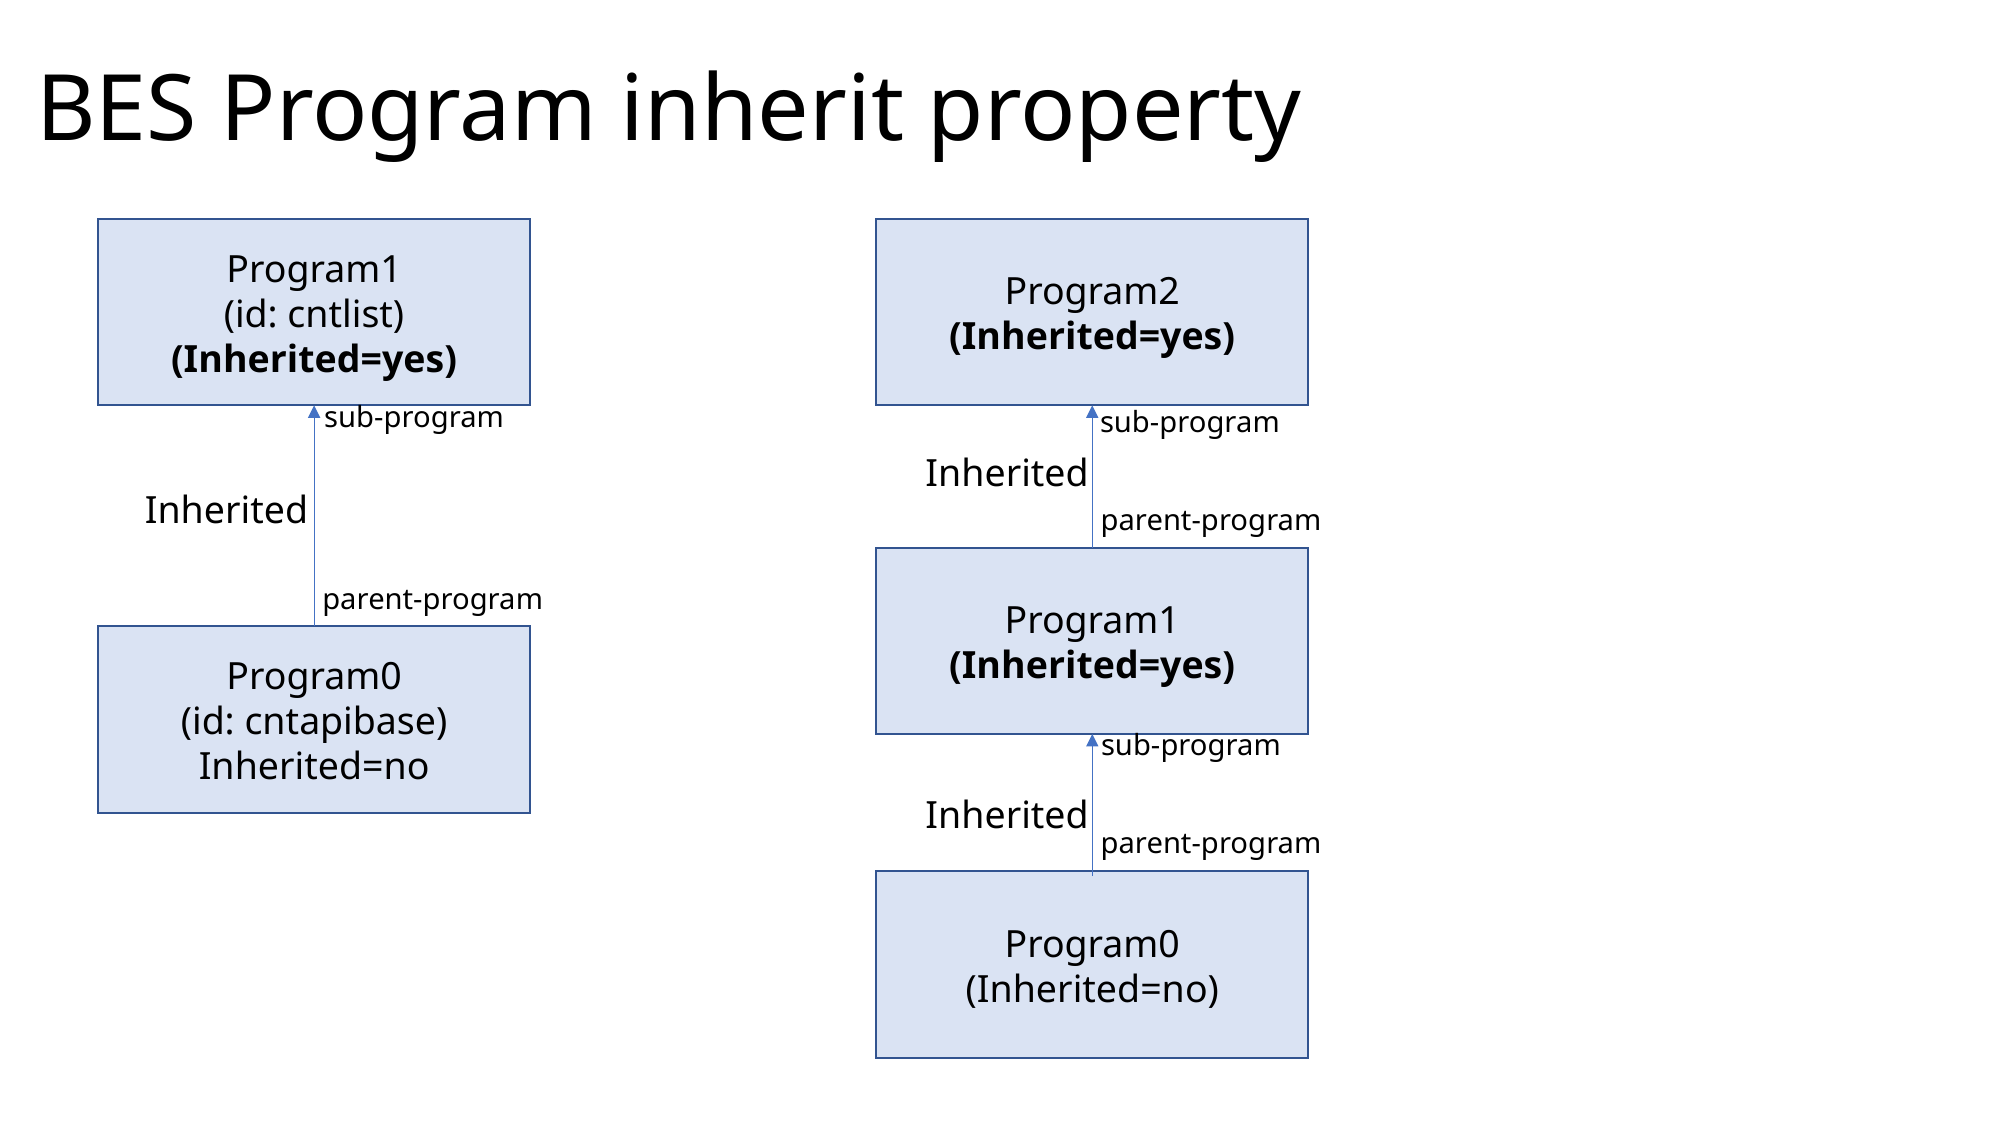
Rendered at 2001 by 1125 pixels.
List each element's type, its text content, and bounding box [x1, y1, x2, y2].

text_box parent-program [307, 572, 314, 623]
text_box Program0 (Inherited=no) [875, 870, 1309, 1059]
text_box Inherited [1093, 446, 1104, 493]
text_box Program2 (Inherited=yes) [875, 218, 1309, 406]
text_box Inherited [315, 478, 323, 539]
text_box parent-program [315, 572, 559, 623]
text_box sub-program [1086, 718, 1296, 769]
text_box Program1 (id: cntlist) (Inherited=yes) [97, 218, 531, 406]
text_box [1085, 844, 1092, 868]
text_box Inherited [1093, 783, 1104, 844]
text_box sub-program [309, 391, 519, 441]
text_box parent-program [1085, 493, 1092, 544]
text_box parent-program [1093, 493, 1337, 544]
title BES Program inherit property [20, 1, 1746, 219]
text_box parent-program [1093, 817, 1337, 868]
text_box Inherited [910, 783, 1092, 844]
text_box Inherited [129, 478, 314, 539]
text_box Inherited [910, 441, 1092, 502]
text_box sub-program [1085, 395, 1295, 446]
text_box Program0 (id: cntapibase) Inherited=no [97, 625, 531, 814]
text_box Program1 (Inherited=yes) [875, 547, 1309, 735]
